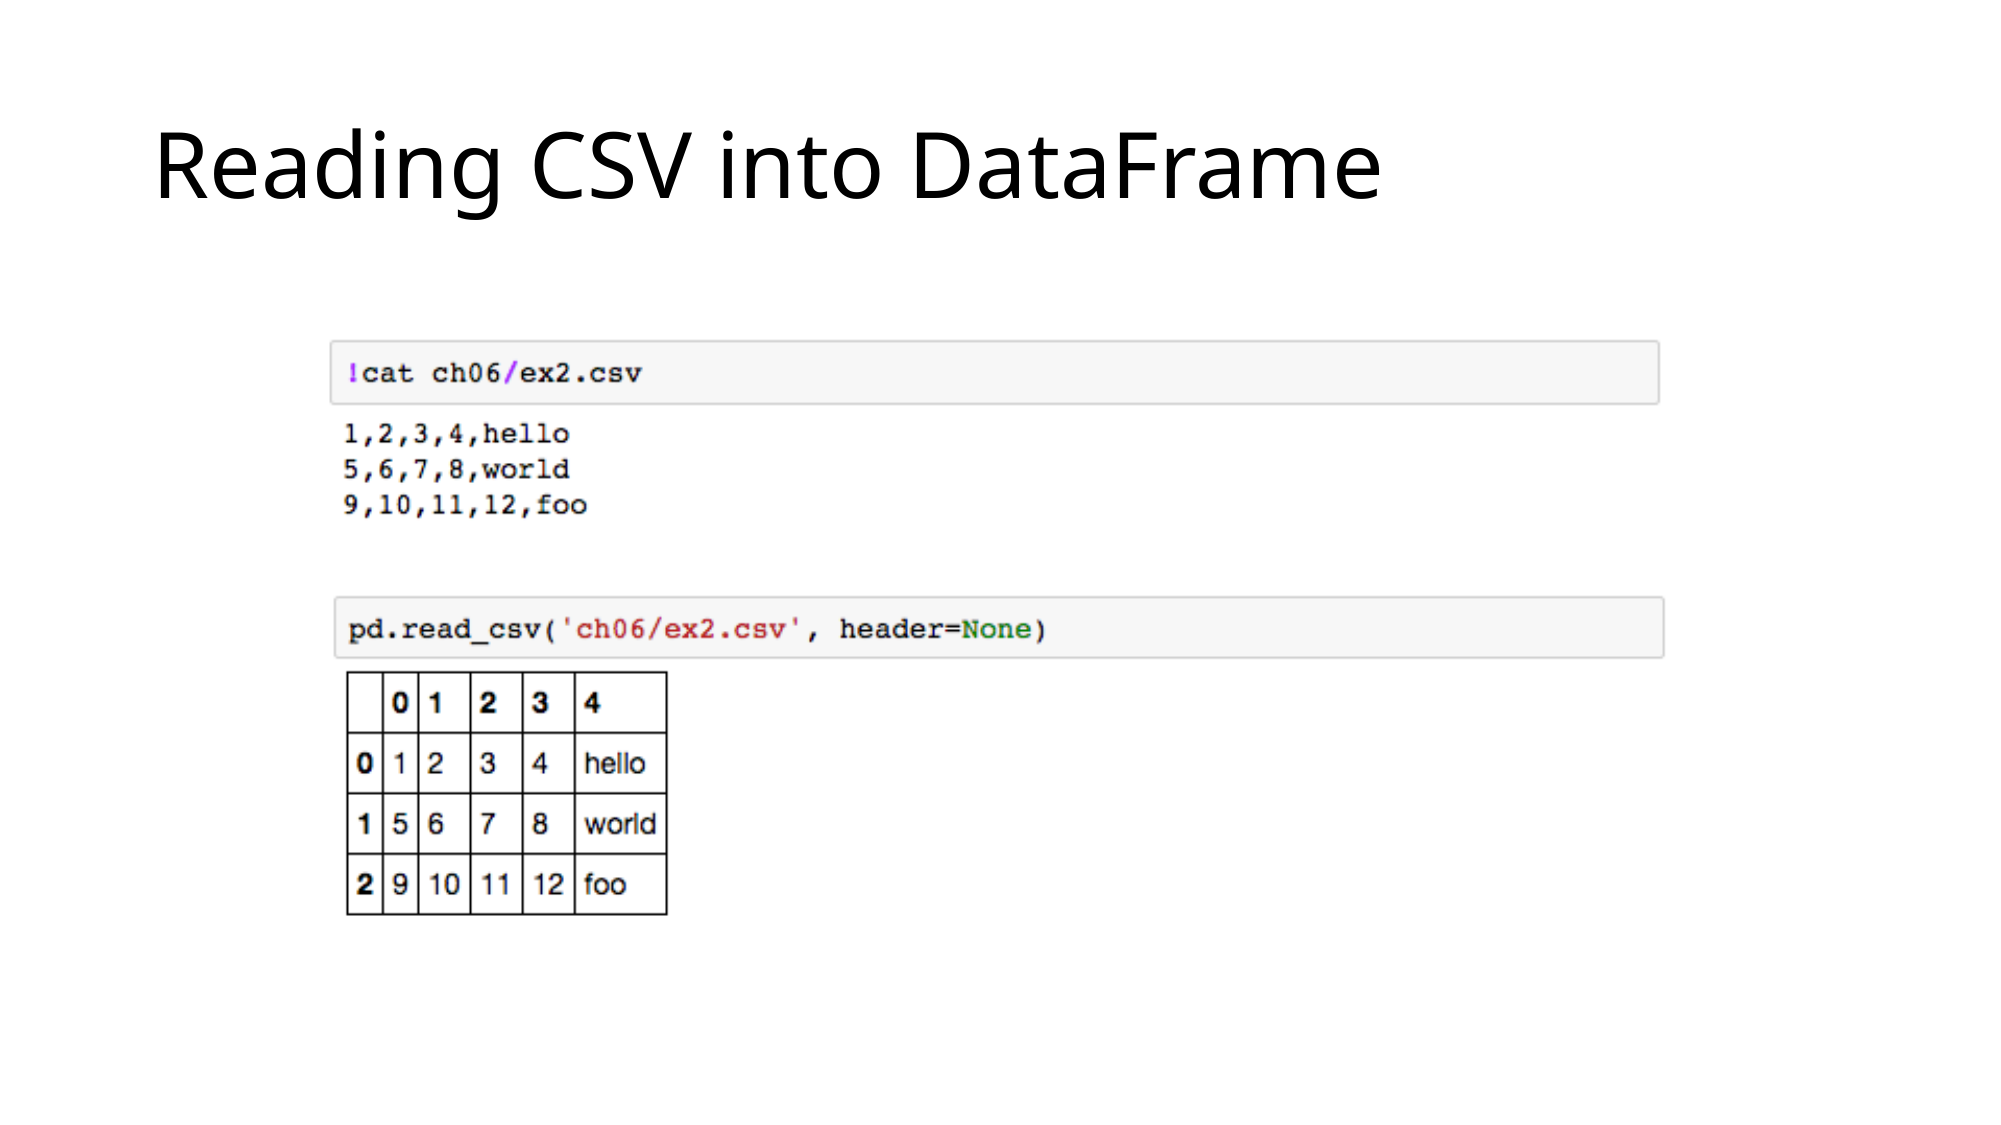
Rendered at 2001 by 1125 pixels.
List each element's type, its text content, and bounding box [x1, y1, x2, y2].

title Reading CSV into DataFrame [137, 59, 1863, 278]
picture [324, 326, 1673, 531]
picture [324, 580, 1682, 918]
